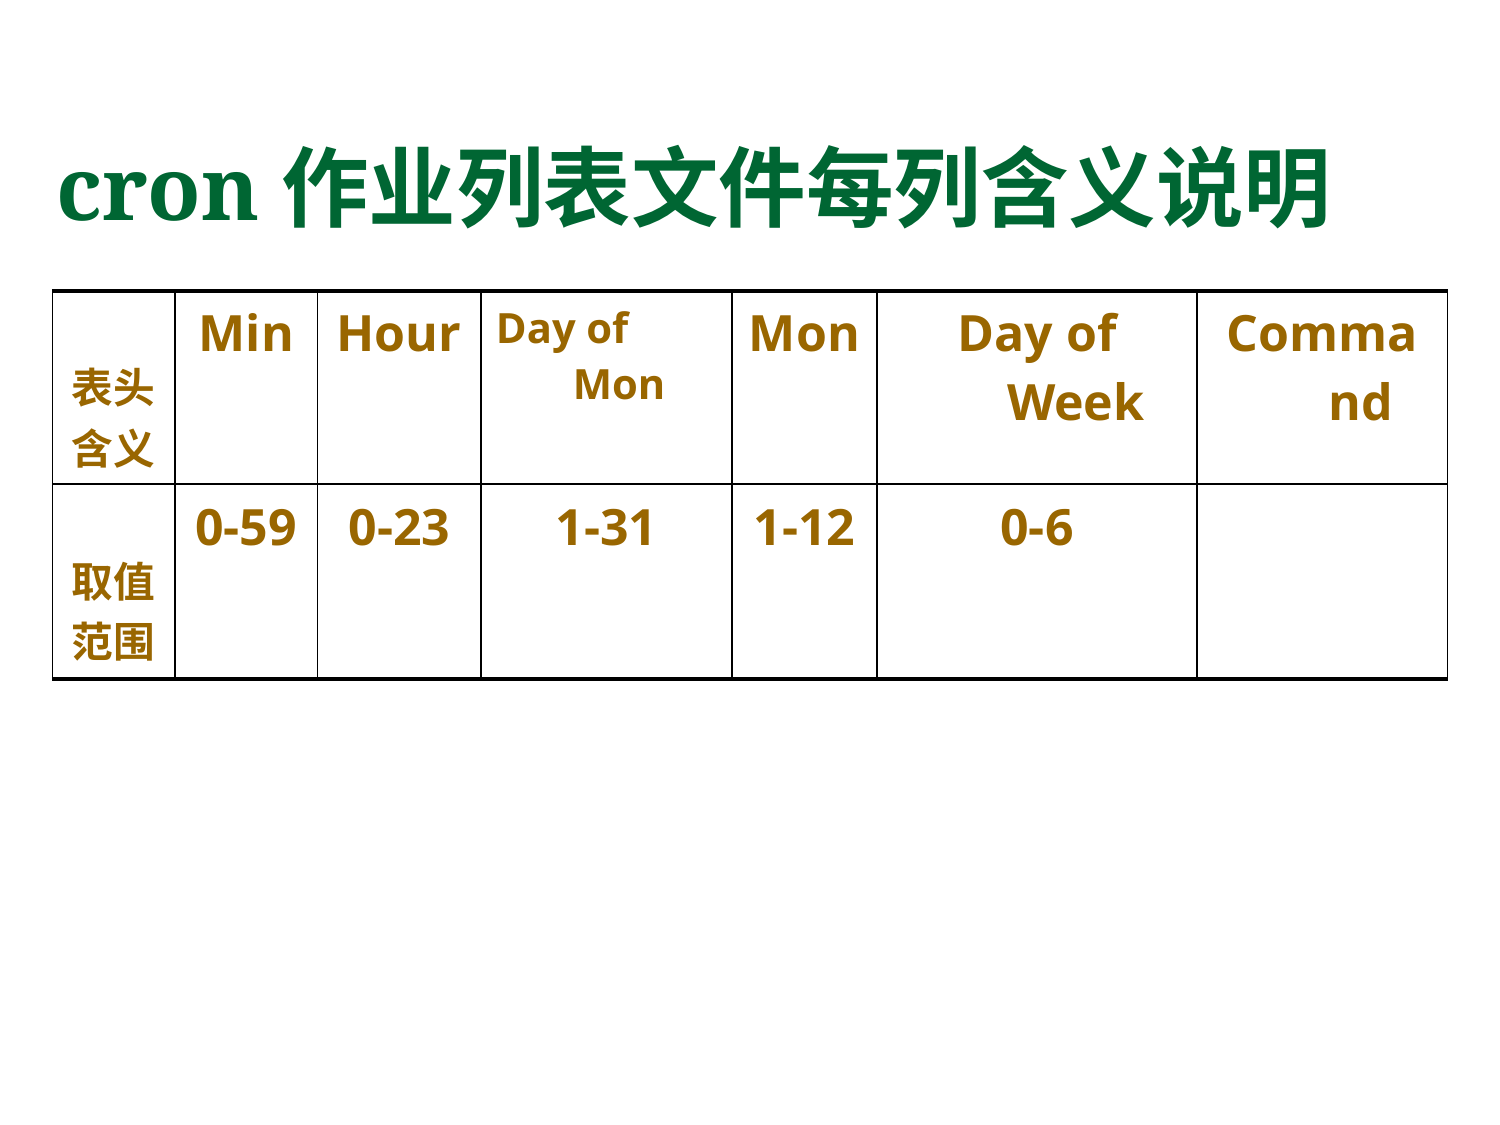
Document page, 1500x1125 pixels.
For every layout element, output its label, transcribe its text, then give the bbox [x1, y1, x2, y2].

table_cell 1-31 [482, 485, 731, 677]
title cron作业列表文件每列含义说明 [41, 125, 1354, 246]
table_cell 0-59 [176, 485, 317, 677]
table_cell 1-12 [733, 485, 876, 677]
table_cell [1198, 485, 1447, 677]
table_header Mon [733, 293, 876, 483]
table_cell 0-23 [318, 485, 480, 677]
table_header Hour [318, 293, 480, 483]
table_cell 取值 范围 [53, 485, 174, 677]
table_header Min [176, 293, 317, 483]
table_header 表头 含义 [53, 293, 174, 483]
table_header Command [1198, 293, 1447, 483]
table_cell 0-6 [878, 485, 1196, 677]
table_header Day of Mon [482, 293, 731, 483]
table_header Day of Week [878, 293, 1196, 483]
